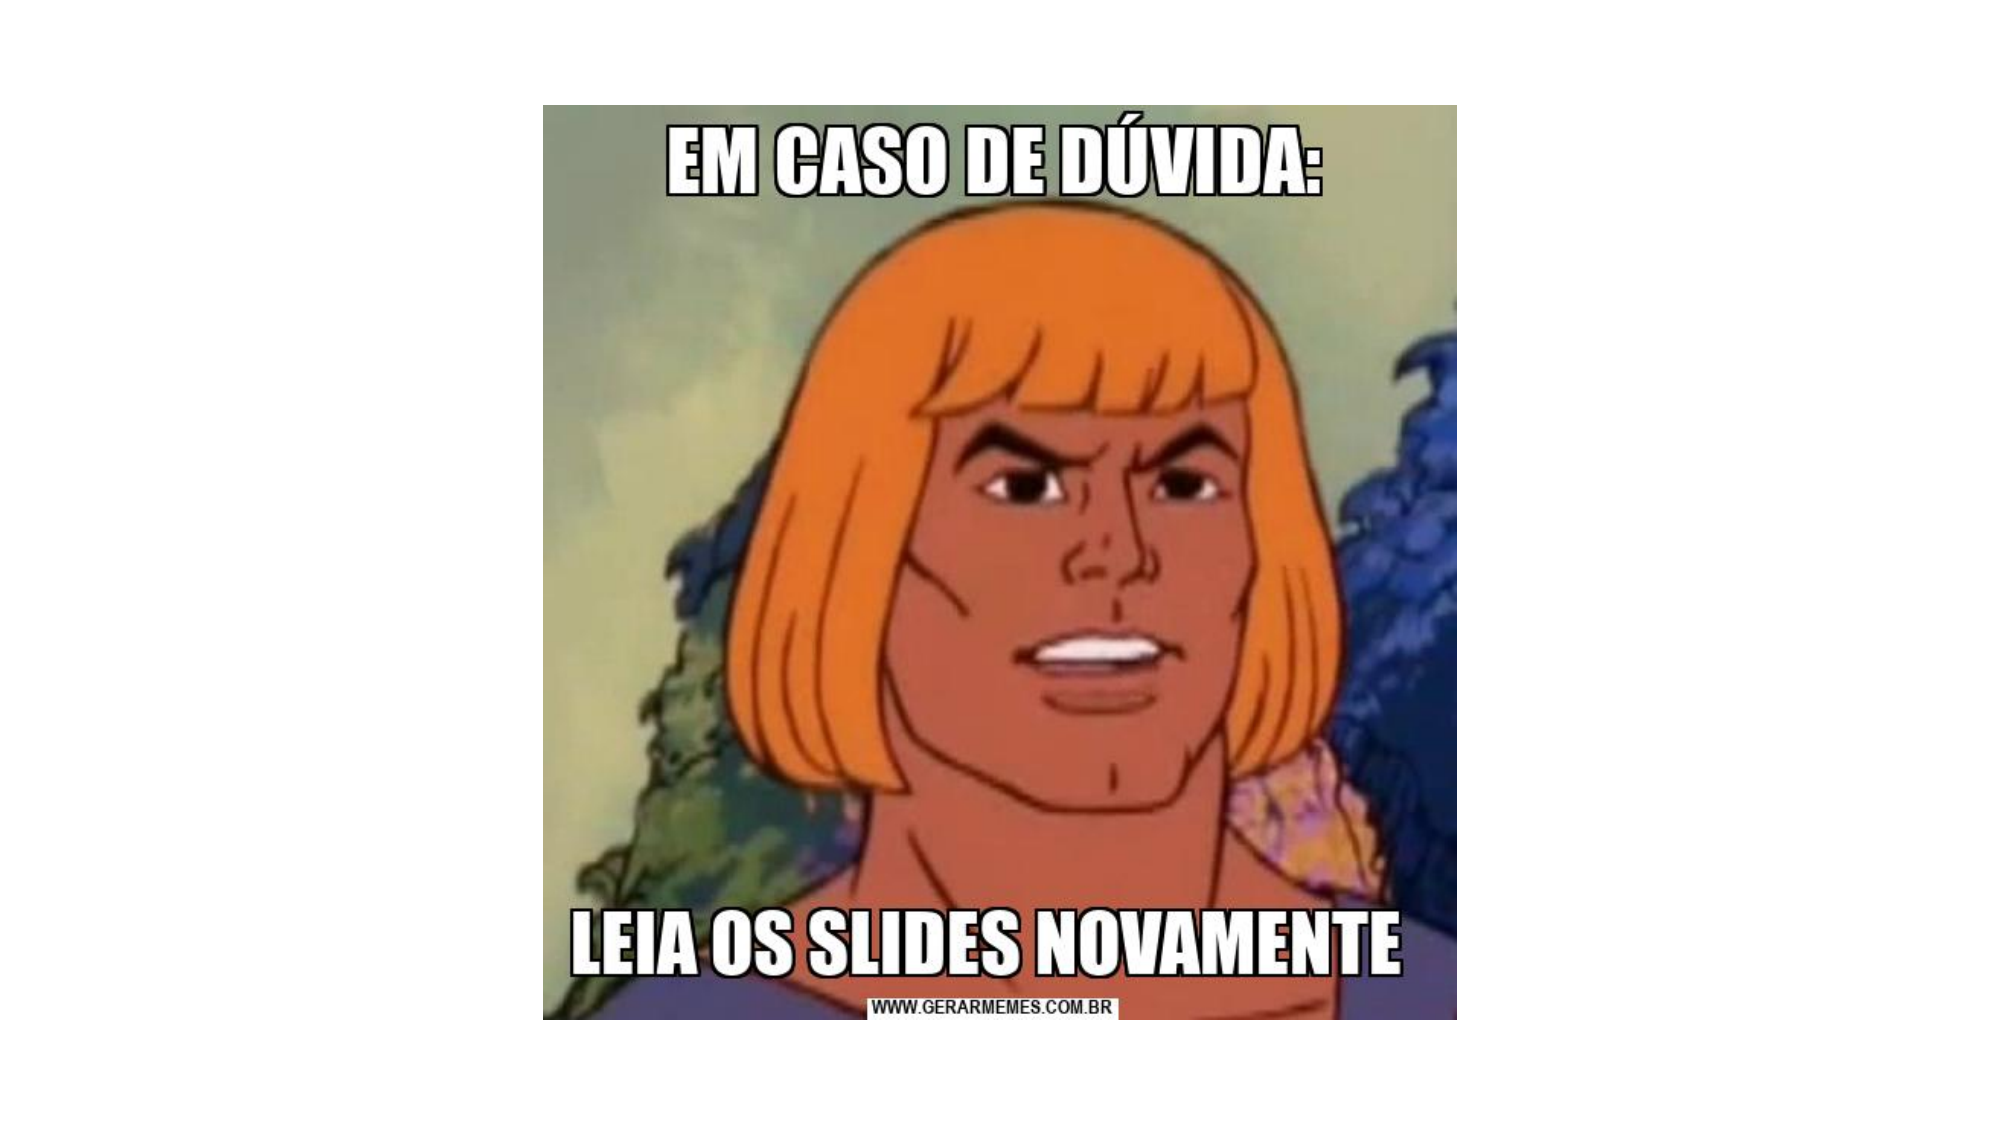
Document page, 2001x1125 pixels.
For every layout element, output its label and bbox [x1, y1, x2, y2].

list [542, 104, 1458, 1020]
